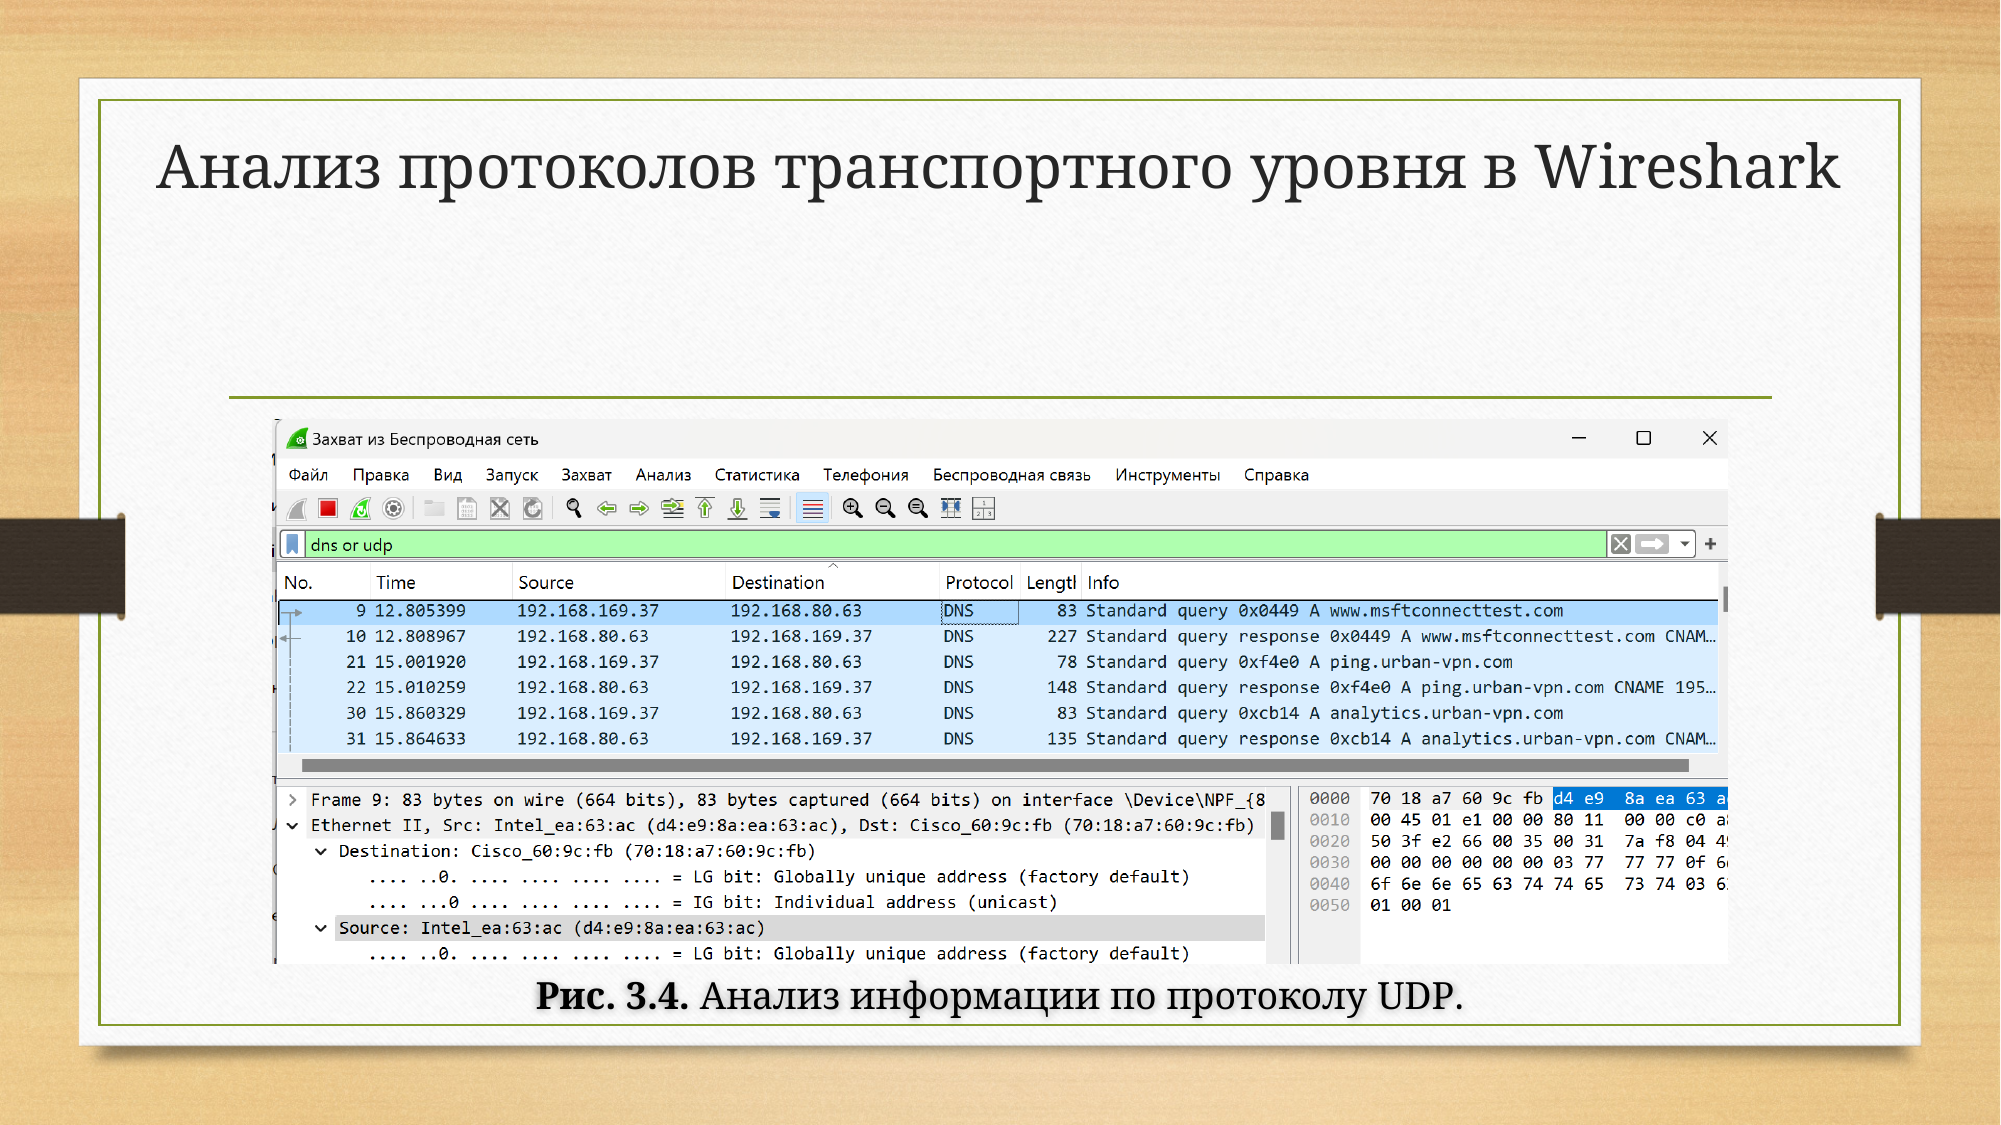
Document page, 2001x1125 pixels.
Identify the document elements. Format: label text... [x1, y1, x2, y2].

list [272, 419, 1728, 964]
picture [0, 0, 2001, 1125]
text_box Рис. 3.4. Анализ информации по протоколу UDP. [117, 948, 1883, 1041]
title Анализ протоколов транспортного уровня в Wireshark [132, 84, 1868, 244]
